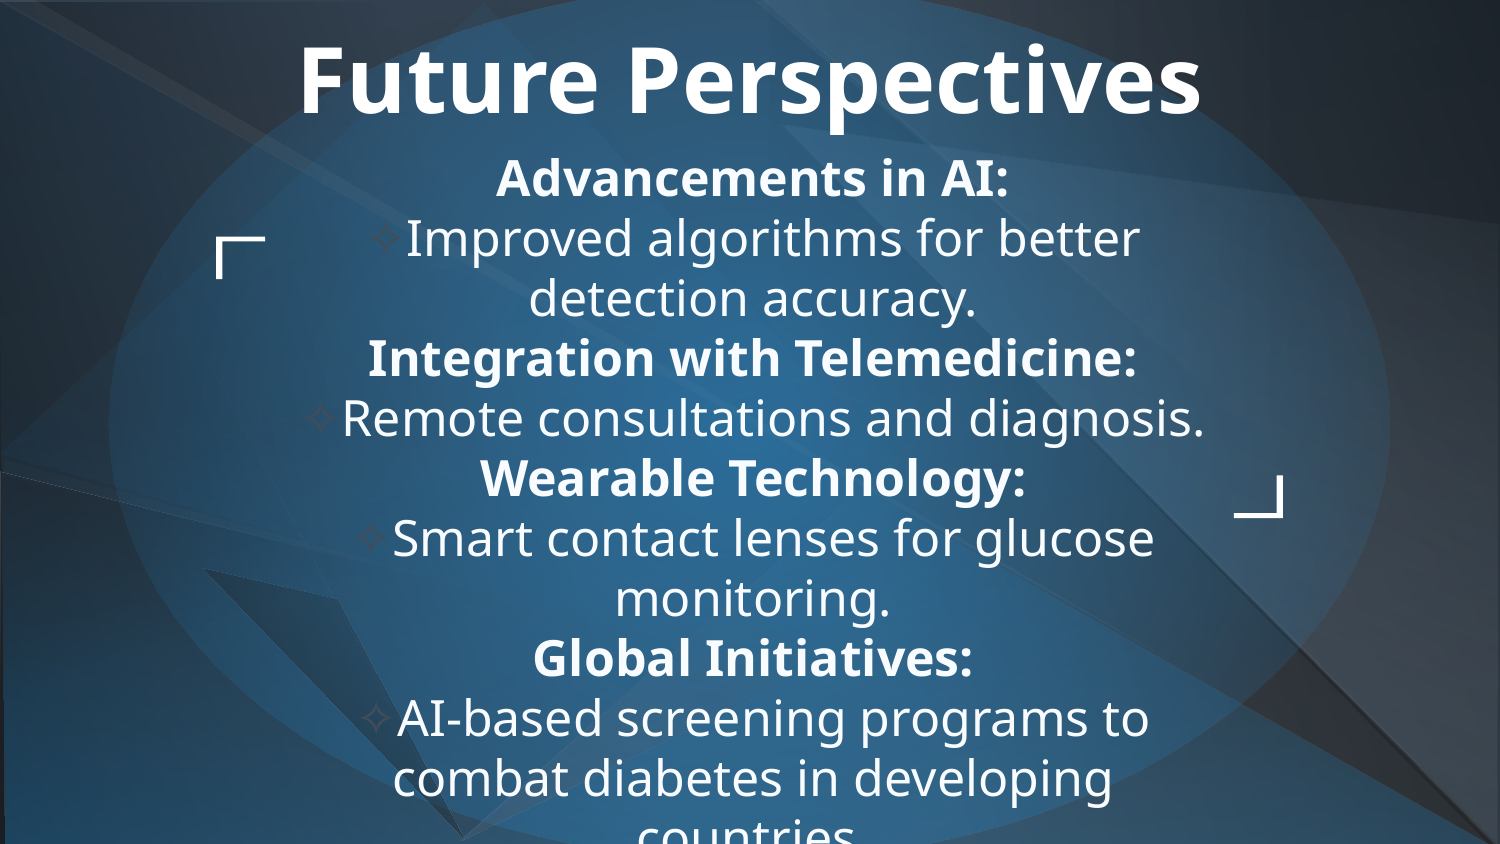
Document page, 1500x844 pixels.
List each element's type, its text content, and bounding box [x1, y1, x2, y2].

title Future Perspectives [266, 0, 1234, 140]
subtitle Advancements in AI: Improved algorithms for better detection accuracy. Integration with Telemedicine: Remote consultations and diagnosis. Wearable Technology: Smart contact lenses for glucose monitoring. Global Initiatives: AI-based screening programs to combat diabetes in developing countries. [269, 146, 1238, 200]
